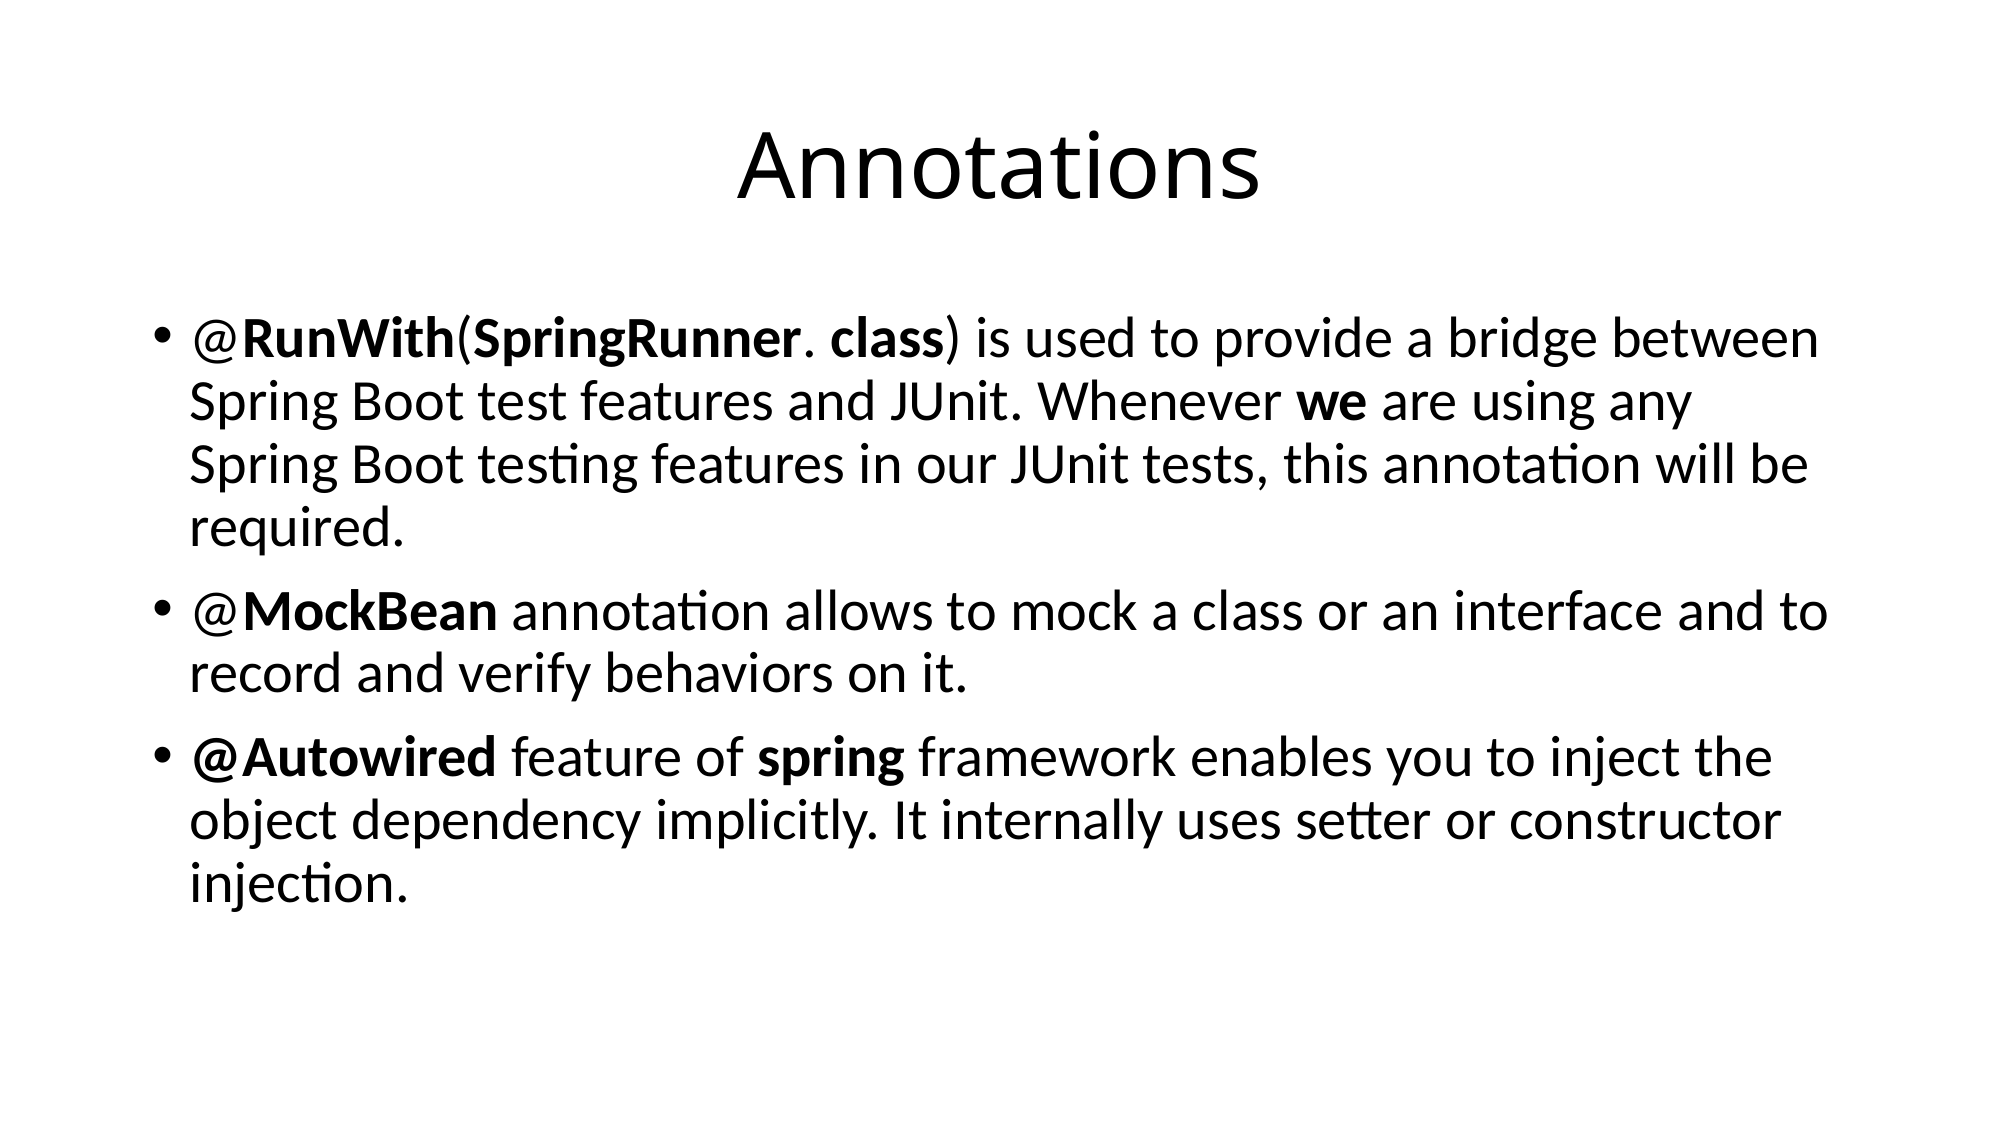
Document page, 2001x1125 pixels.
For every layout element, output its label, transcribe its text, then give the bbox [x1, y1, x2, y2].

title Annotations [137, 59, 1863, 278]
list @RunWith(SpringRunner. class) is used to provide a bridge between Spring Boot test features and JUnit. Whenever we are using any Spring Boot testing features in our JUnit tests, this annotation will be required. @MockBean annotation allows to mock a class or an interface and to record and verify behaviors on it. @Autowired feature of spring framework enables you to inject the object dependency implicitly. It internally uses setter or constructor injection. [137, 299, 1863, 1014]
